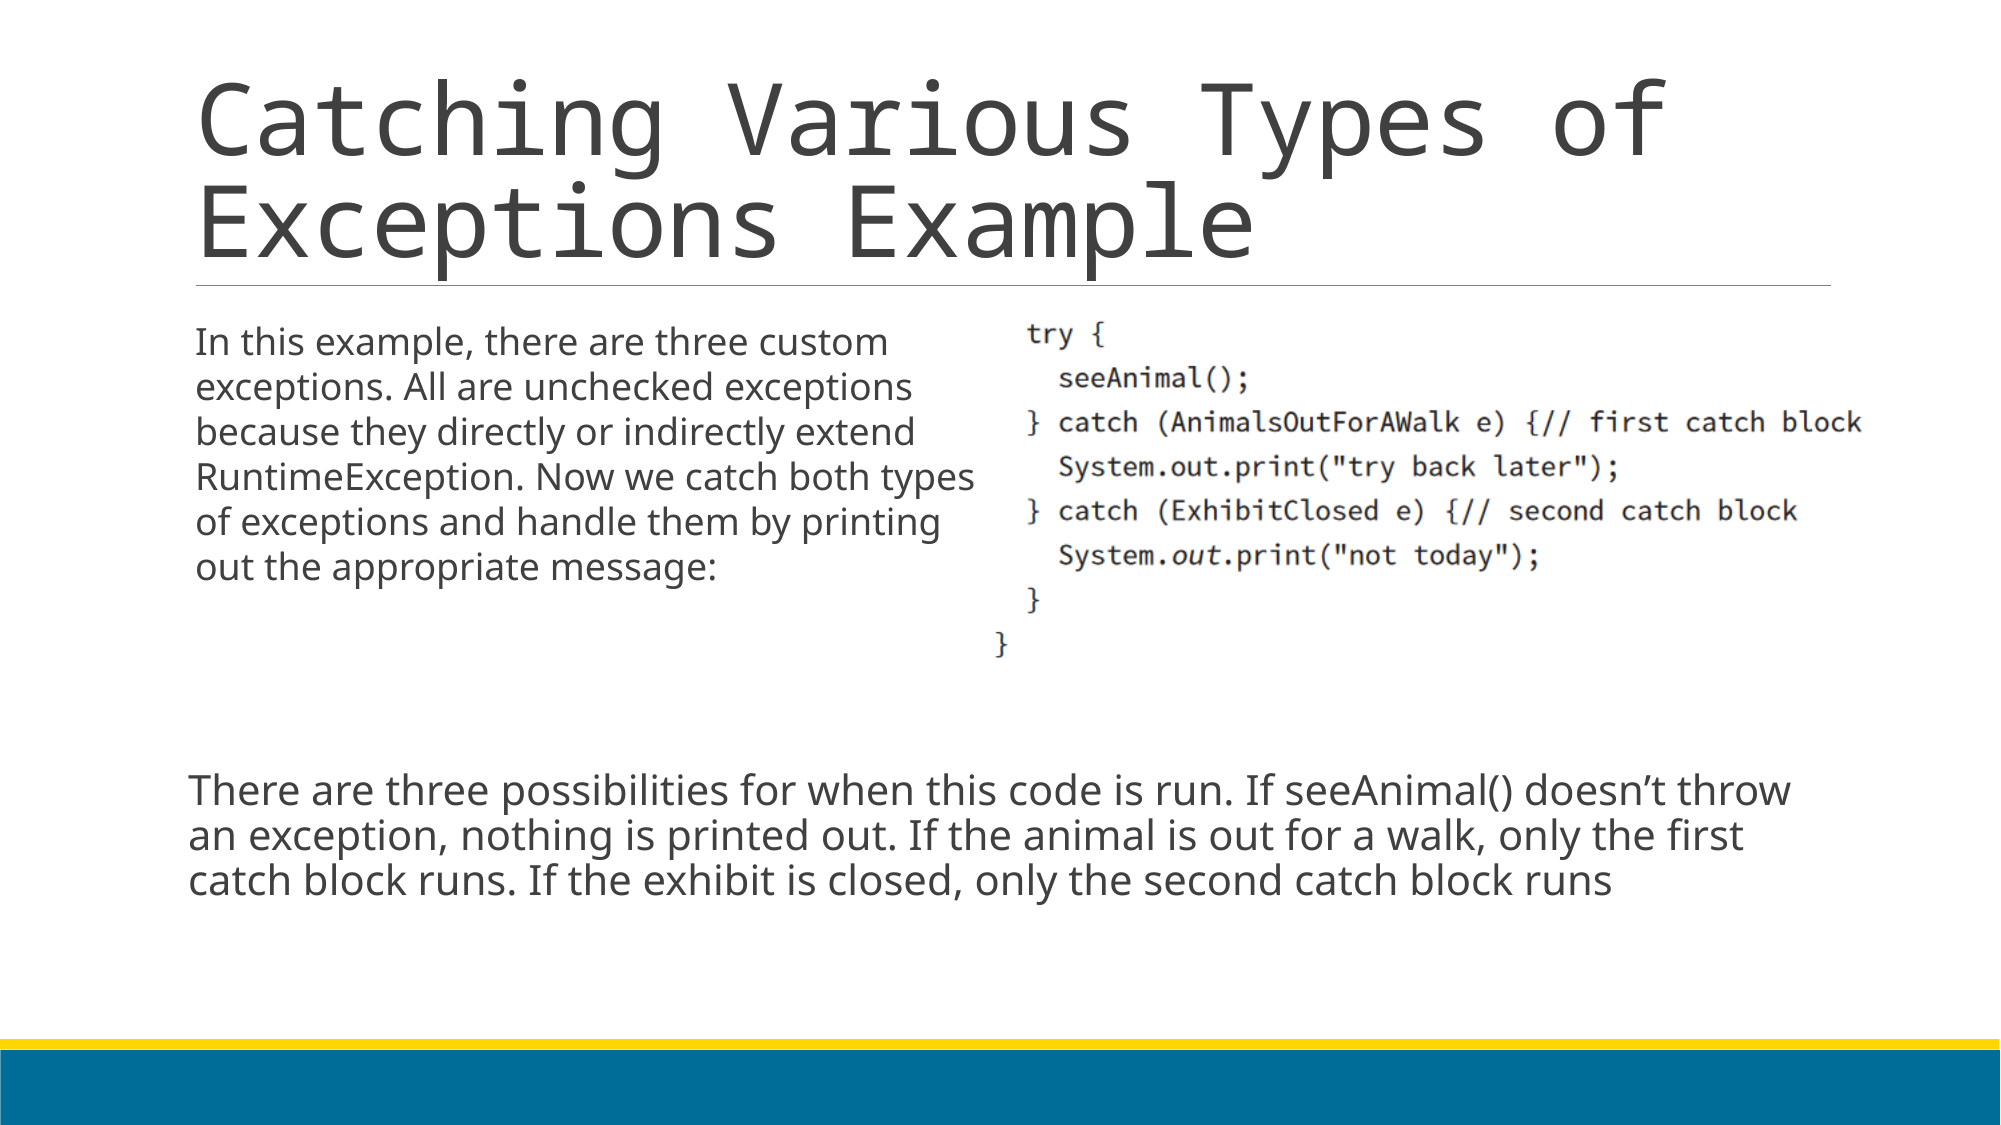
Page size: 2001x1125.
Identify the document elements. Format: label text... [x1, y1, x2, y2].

list In this example, there are three custom exceptions. All are unchecked exceptions because they directly or indirectly extend RuntimeException. Now we catch both types of exceptions and handle them by printing out the appropriate message: [180, 310, 986, 676]
list There are three possibilities for when this code is run. If seeAnimal() doesn’t throw an exception, nothing is printed out. If the animal is out for a walk, only the first catch block runs. If the exhibit is closed, only the second catch block runs [173, 682, 1807, 978]
picture [989, 302, 1867, 684]
title Catching Various Types of Exceptions Example [180, 47, 1830, 285]
